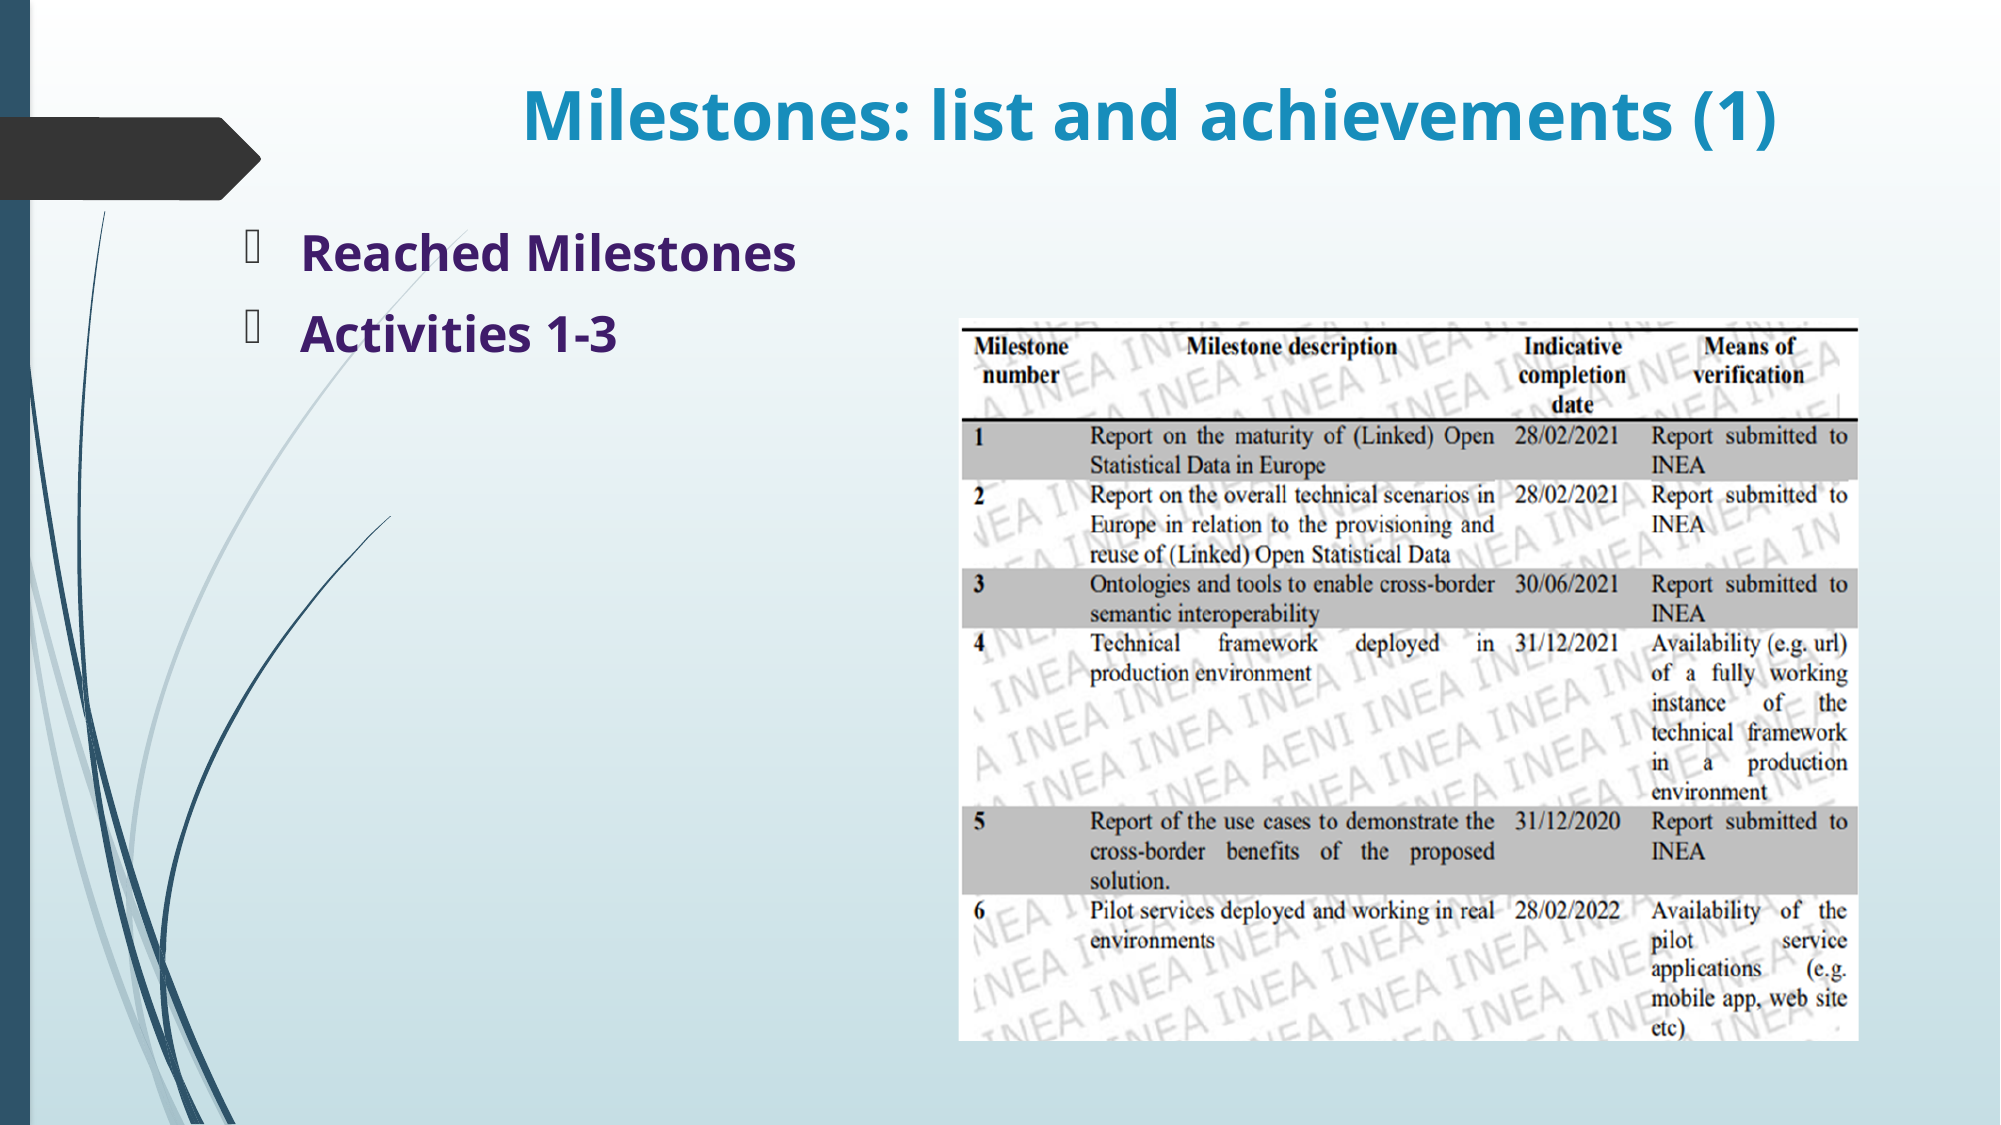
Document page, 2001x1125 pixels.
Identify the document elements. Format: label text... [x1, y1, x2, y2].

title Milestones: list and achievements (1) [418, 64, 1881, 213]
picture [958, 318, 1859, 1041]
list Reached Milestones Activities 1-3 [229, 213, 1967, 997]
